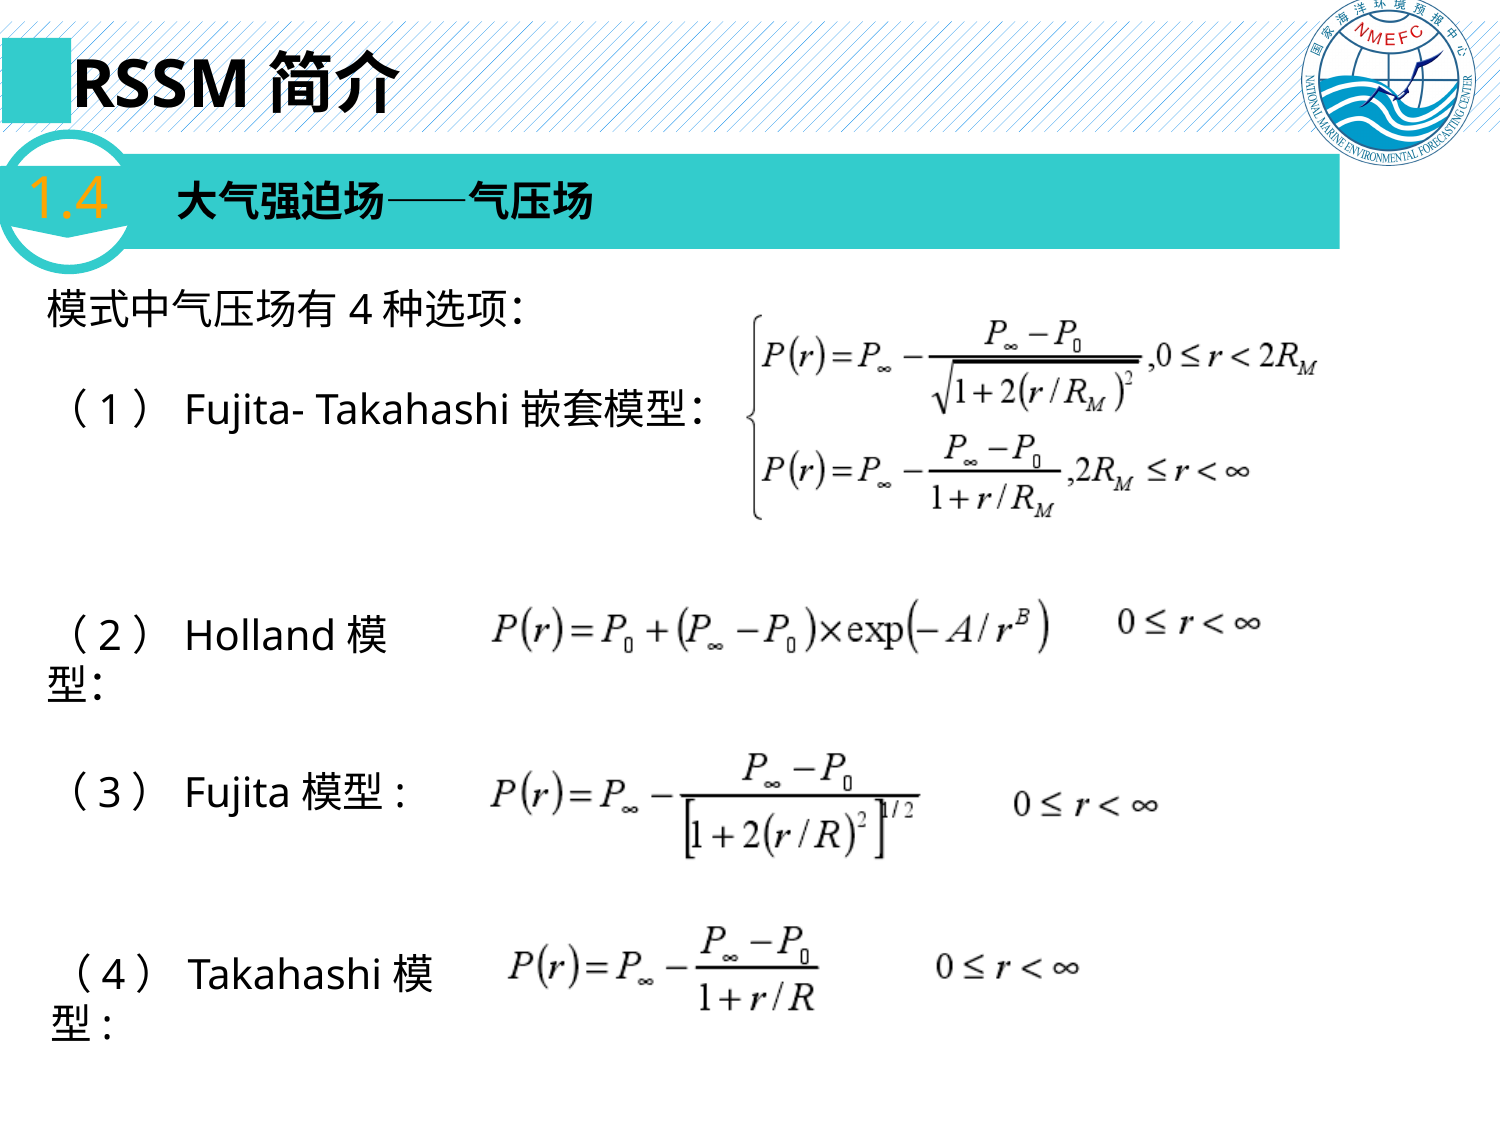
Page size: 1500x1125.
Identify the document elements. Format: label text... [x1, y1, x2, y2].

picture [730, 300, 1352, 534]
picture [463, 740, 1185, 879]
text_box （2）Holland模型： [31, 601, 416, 716]
picture [464, 588, 1287, 669]
picture [477, 914, 1103, 1031]
text_box （4）Takahashi模型: [35, 940, 483, 1055]
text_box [1, 133, 1340, 270]
text_box 模式中气压场有4种选项： （1）Fujita- Takahashi嵌套模型： [31, 278, 1103, 440]
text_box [0, 0, 1500, 167]
text_box （3）Fujita模型: [31, 758, 458, 823]
